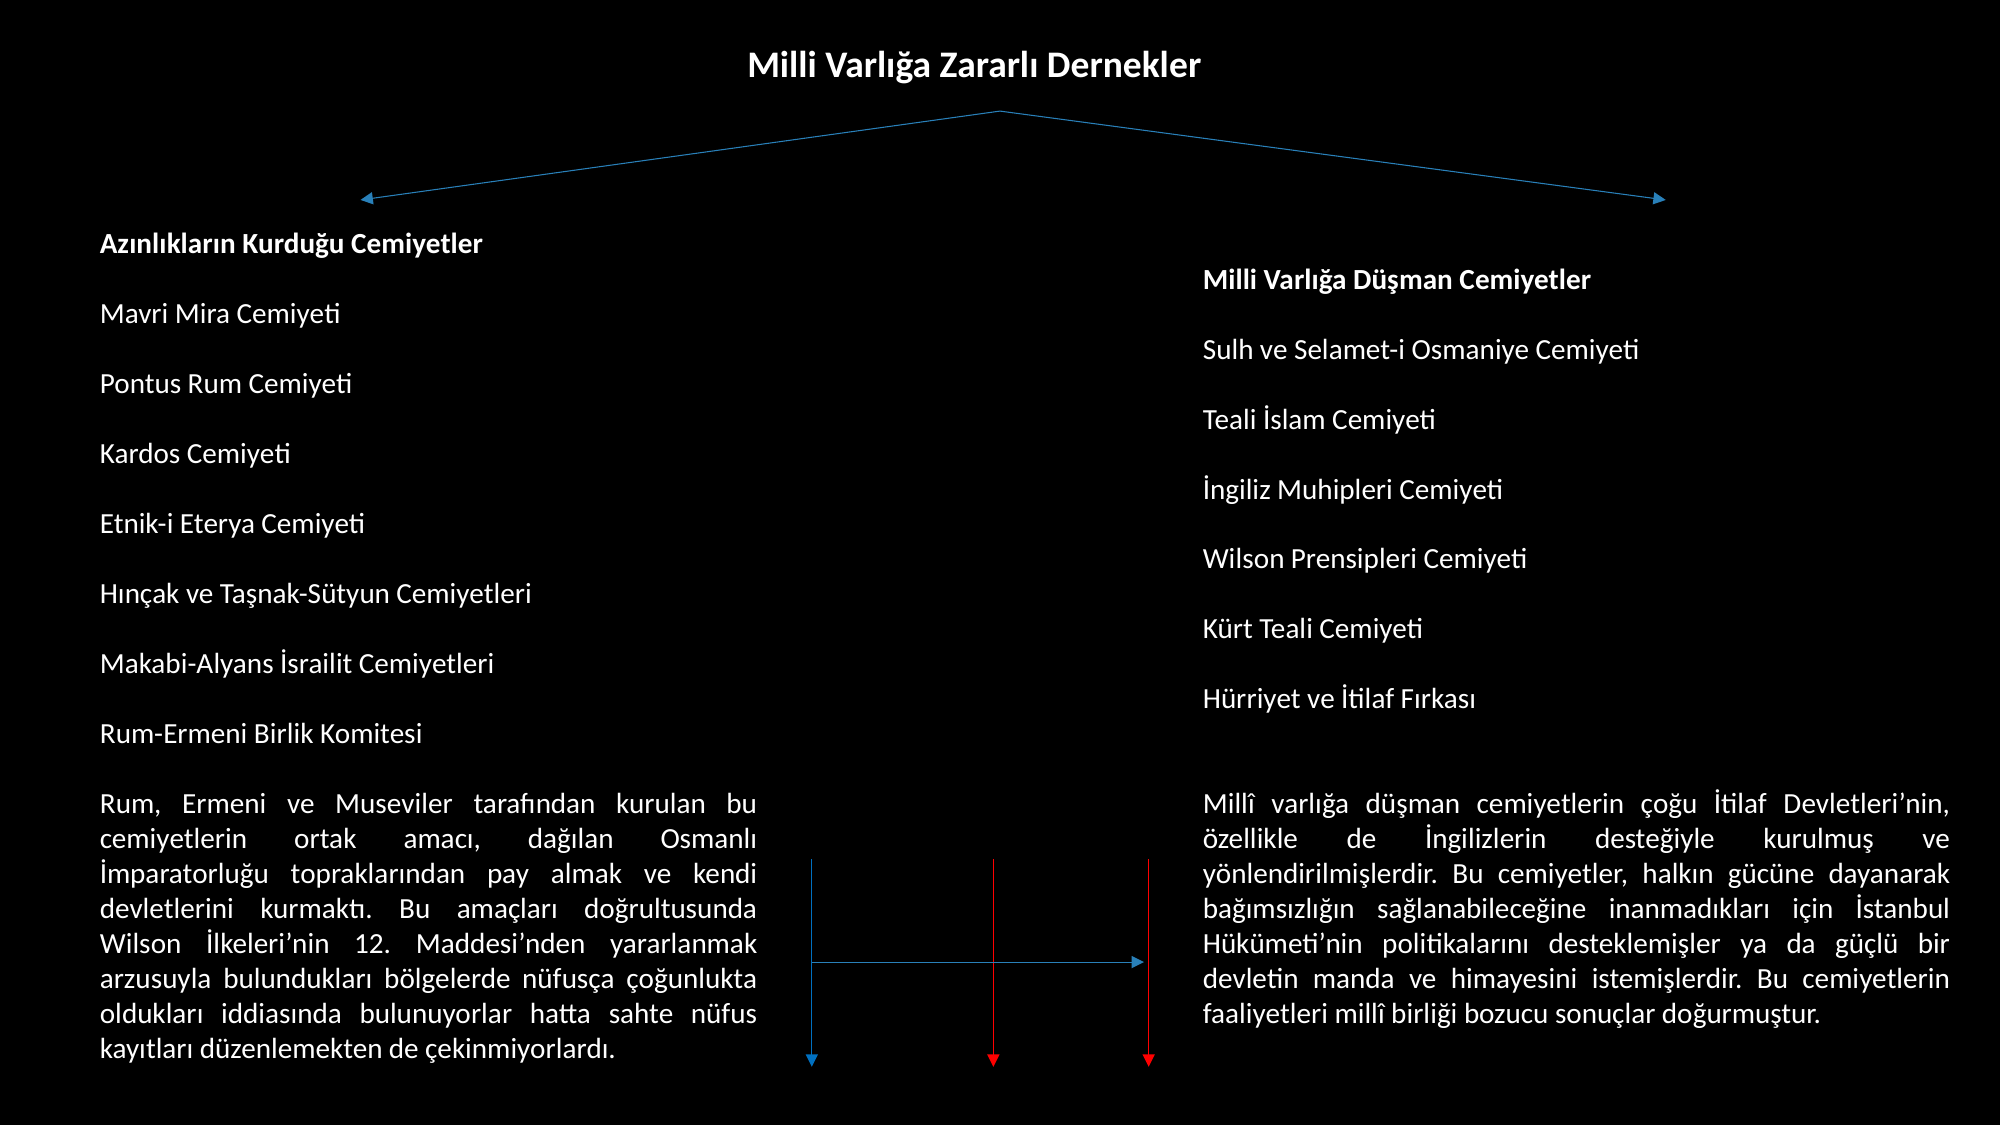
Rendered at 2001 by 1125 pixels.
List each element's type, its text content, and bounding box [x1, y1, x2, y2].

text_box Milli Varlığa Düşman Cemiyetler Sulh ve Selamet-i Osmaniye Cemiyeti Teali İslam Cemiyeti İngiliz Muhipleri Cemiyeti Wilson Prensipleri Cemiyeti Kürt Teali Cemiyeti Hürriyet ve İtilaf Fırkası Millî varlığa düşman cemiyetlerin çoğu İtilaf Devletleri’nin, özellikle de İngilizlerin desteğiyle kurulmuş ve yönlendirilmişlerdir. Bu cemiyetler, halkın gücüne dayanarak bağımsızlığın sağlanabileceğine inanmadıkları için İstanbul Hükümeti’nin politikalarını desteklemişler ya da güçlü bir devletin manda ve himayesini istemişlerdir. Bu cemiyetlerin faaliyetleri millî birliği bozucu sonuçlar doğurmuştur. [1188, 252, 1966, 1037]
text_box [360, 111, 1000, 200]
text_box Azınlıkların Kurduğu Cemiyetler Mavri Mira Cemiyeti Pontus Rum Cemiyeti Kardos Cemiyeti Etnik-i Eterya Cemiyeti Hınçak ve Taşnak-Sütyun Cemiyetleri Makabi-Alyans İsrailit Cemiyetleri Rum-Ermeni Birlik Komitesi Rum, Ermeni ve Museviler tarafından kurulan bu cemiyetlerin ortak amacı, dağılan Osmanlı İmparatorluğu topraklarından pay almak ve kendi devletlerini kurmaktı. Bu amaçları doğrultusunda Wilson İlkeleri’nin 12. Maddesi’nden yararlanmak arzusuyla bulundukları bölgelerde nüfusça çoğunlukta oldukları iddiasında bulunuyorlar hatta sahte nüfus kayıtları düzenlemekten de çekinmiyorlardı. [85, 217, 773, 1072]
text_box Milli Varlığa Zararlı Dernekler [732, 32, 1733, 93]
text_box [1000, 111, 1666, 200]
